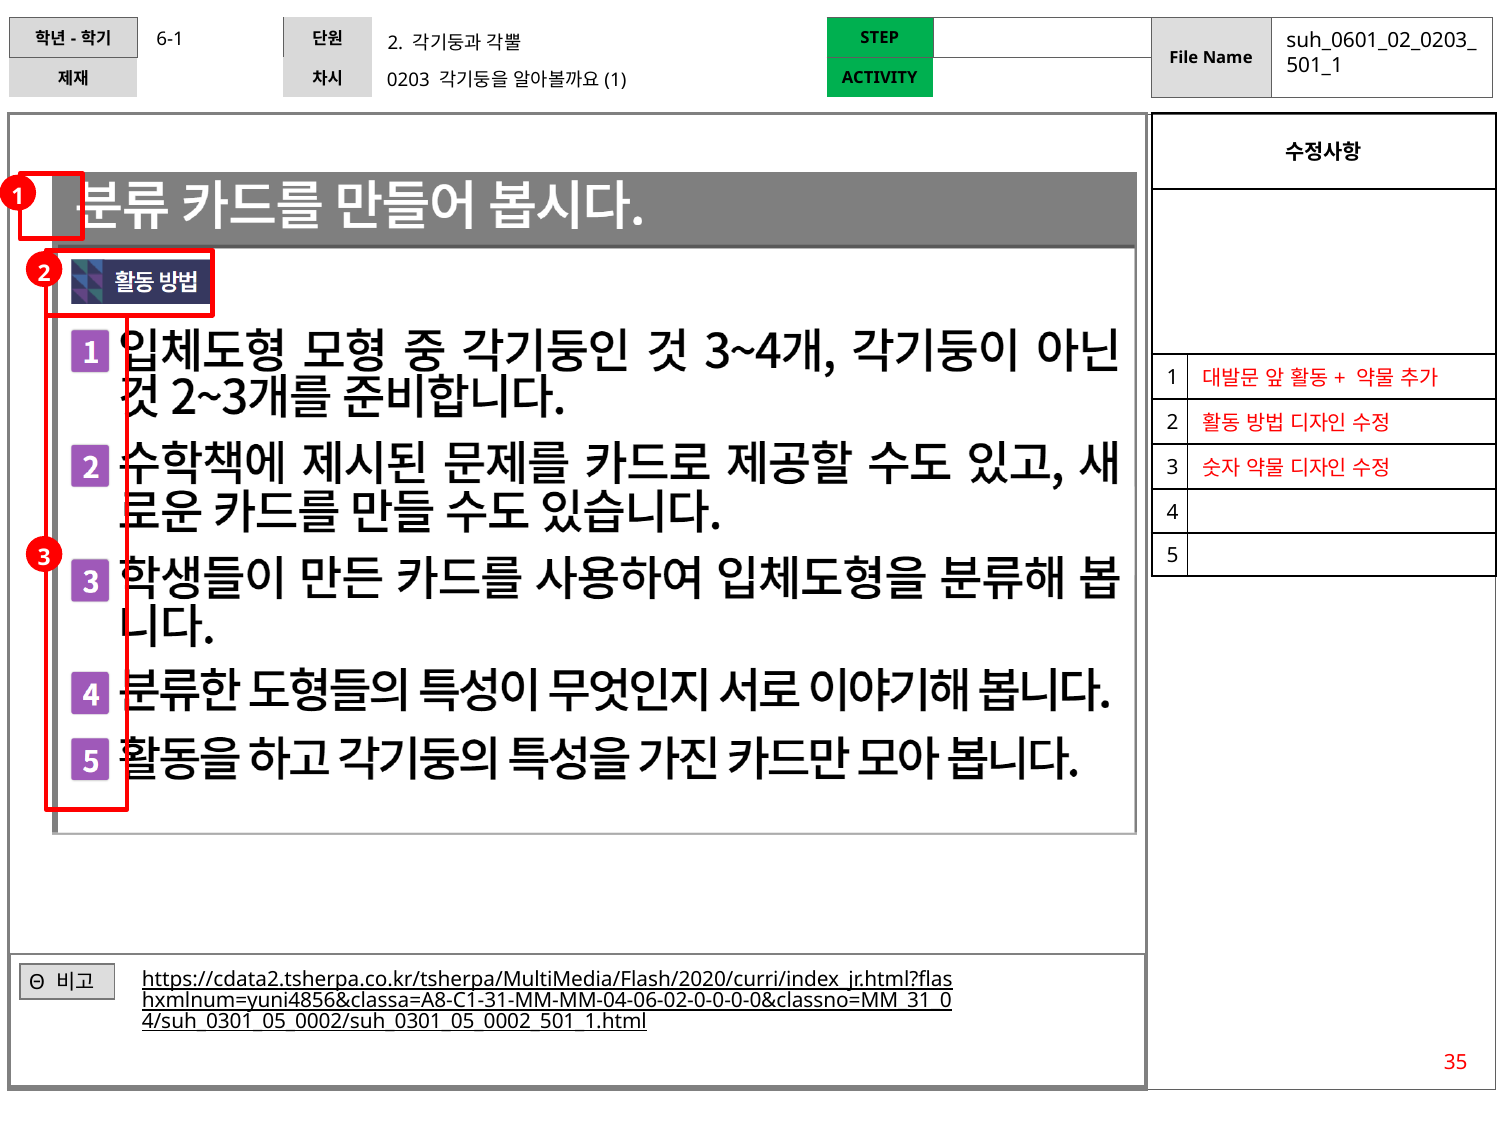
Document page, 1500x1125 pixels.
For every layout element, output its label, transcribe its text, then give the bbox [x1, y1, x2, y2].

table_cell 1 [1153, 355, 1187, 398]
table_cell [1188, 490, 1495, 532]
text_box 1 [0, 172, 39, 213]
table_cell 대발문 앞 활동+ 약물 추가 [1188, 355, 1495, 398]
text_box 6-1 [141, 18, 284, 55]
text_box https://cdata2.tsherpa.co.kr/tsherpa/MultiMedia/Flash/2020/curri/index_jr.html?flashxmlnum=yuni4856&classa=A8-C1-31-MM-MM-04-06-02-0-0-0-0&classno=MM_31_04/suh_0301_05_0002/suh_0301_05_0002_501_1.html [127, 958, 975, 1027]
table_cell 4 [1153, 490, 1187, 532]
text_box 0203 각기둥을 알아볼까요(1) [372, 60, 821, 96]
text_box 2 [23, 249, 47, 290]
text_box suh_0601_02_0203_501_1 [1271, 18, 1500, 84]
table_header 수정사항 [1153, 114, 1495, 188]
table_cell 2 [1153, 400, 1187, 443]
text_box 2. 각기둥과 각뿔 [372, 23, 828, 48]
table_cell [1153, 190, 1495, 353]
table_cell 3 [1153, 445, 1187, 488]
table_cell 5 [1153, 534, 1187, 575]
text_box 3 [23, 533, 47, 575]
table_cell [1188, 534, 1495, 575]
picture [52, 172, 1138, 836]
text_box [18, 172, 50, 241]
table_cell 활동 방법 디자인 수정 [1188, 400, 1495, 443]
table_cell 숫자 약물 디자인 수정 [1188, 445, 1495, 488]
